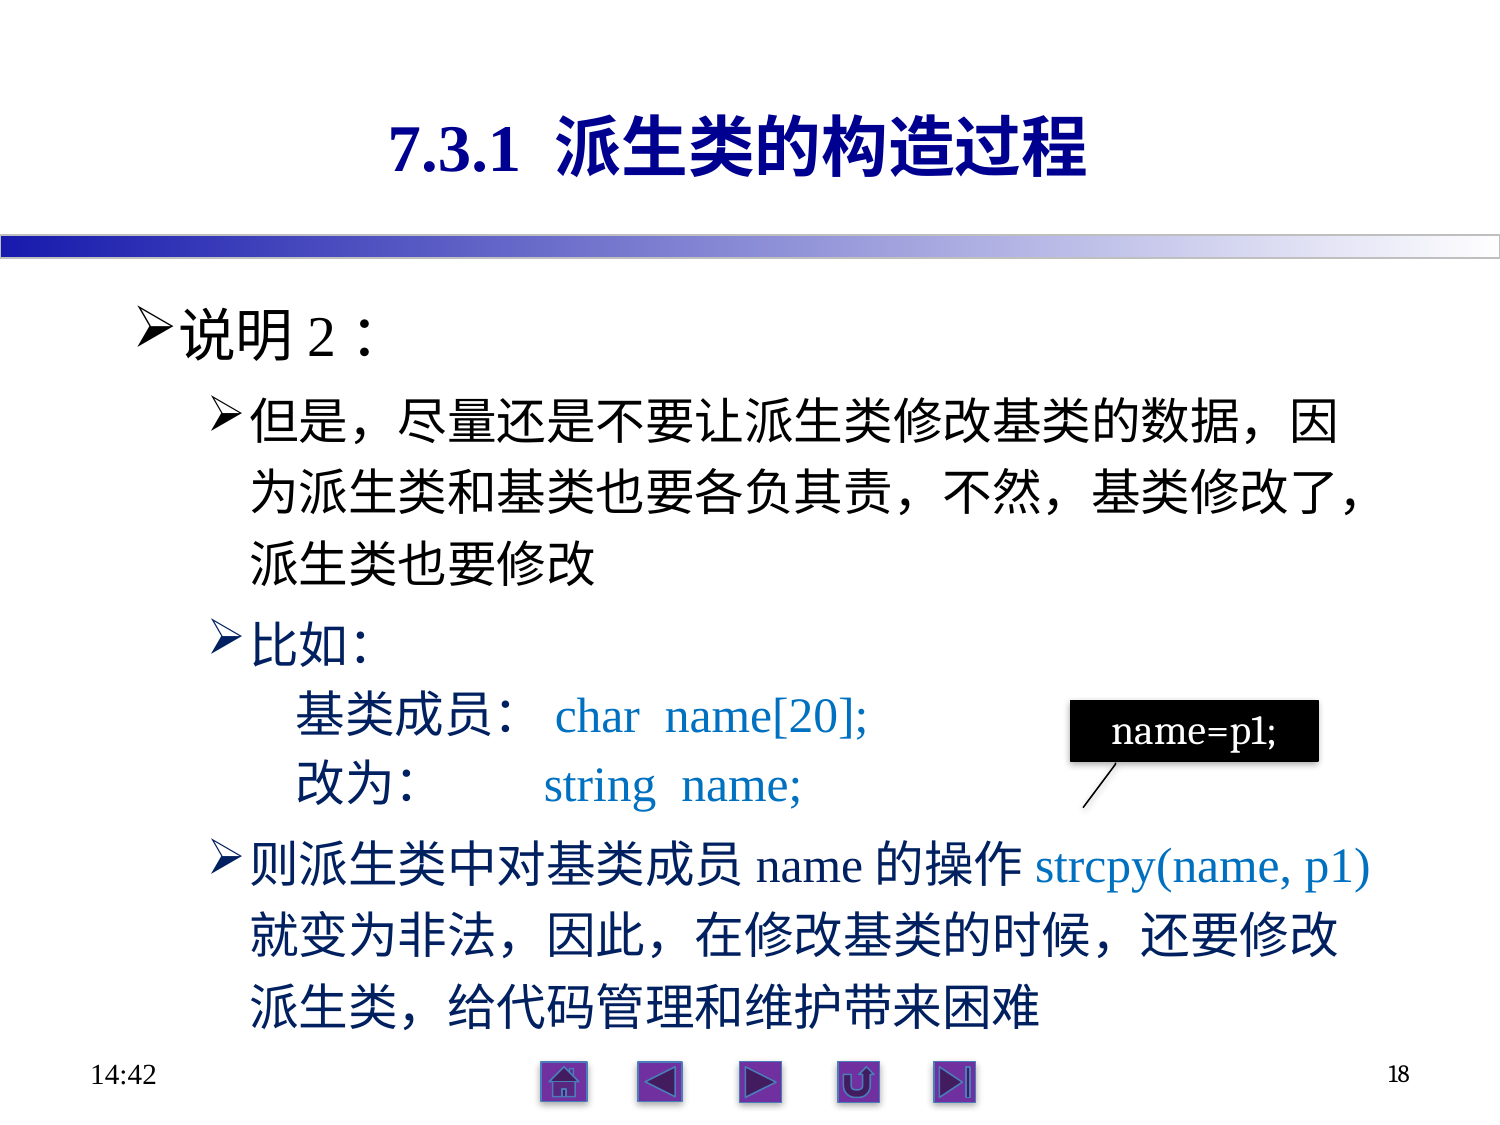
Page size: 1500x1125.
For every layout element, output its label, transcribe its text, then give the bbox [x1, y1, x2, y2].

slide_number 18 [1074, 1042, 1425, 1103]
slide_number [75, 1042, 425, 1103]
title 7.3.1 派生类的构造过程 [153, 50, 1324, 239]
text_box name=p1; [1070, 700, 1319, 809]
list 说明2： 但是，尽量还是不要让派生类修改基类的数据，因为派生类和基类也要各负其责，不然，基类修改了，派生类也要修改 比如： 基类成员：char name[20]; 改为： string name; 则派生类中对基类成员name的操作strcpy(name, p1)就变为非法，因此，在修改基类的时候，还要修改派生类，给代码管理和维护带来困难 [117, 271, 1395, 1043]
